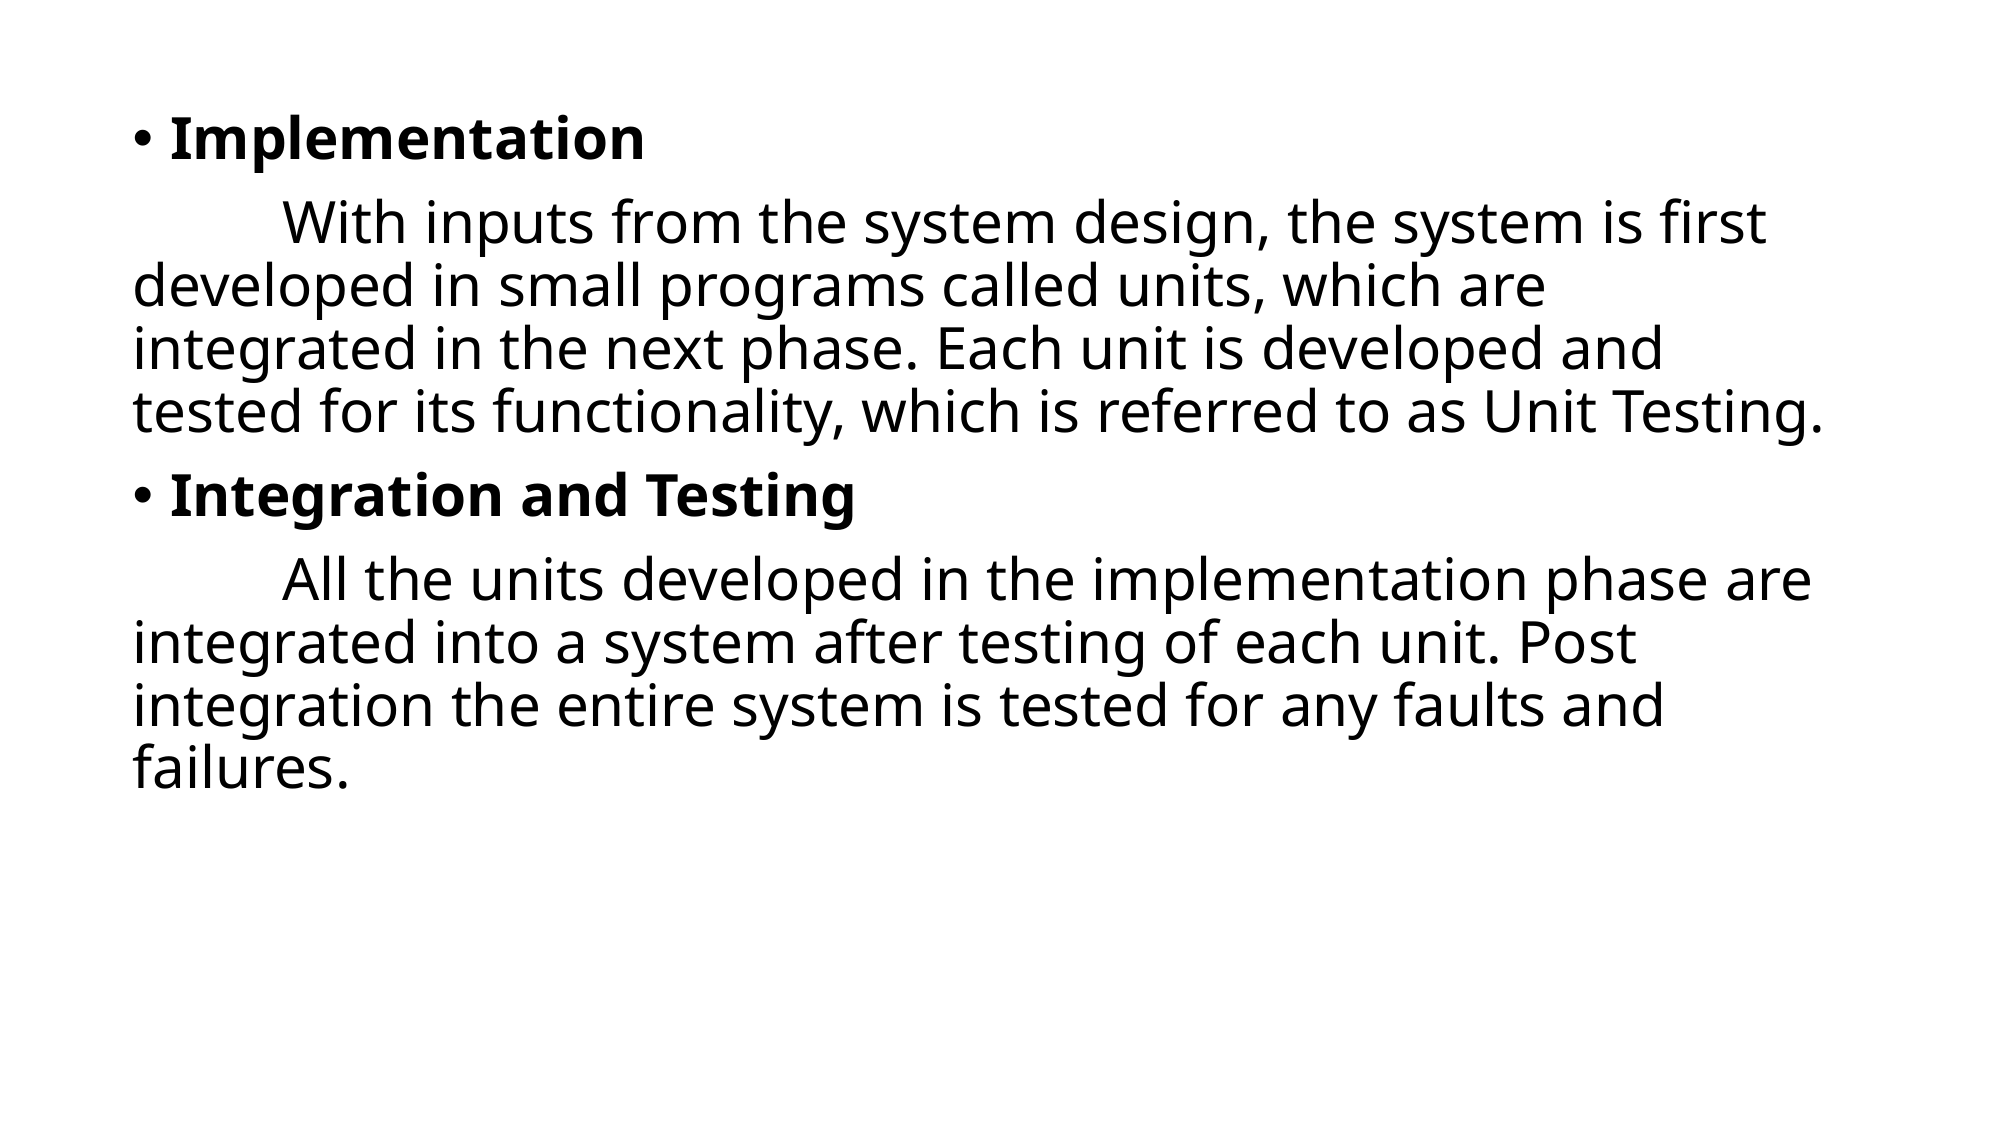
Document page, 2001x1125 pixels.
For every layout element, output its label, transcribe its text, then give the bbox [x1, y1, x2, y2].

list Implementation With inputs from the system design, the system is first developed in small programs called units, which are integrated in the next phase. Each unit is developed and tested for its functionality, which is referred to as Unit Testing. Integration and Testing All the units developed in the implementation phase are integrated into a system after testing of each unit. Post integration the entire system is tested for any faults and failures. [117, 102, 1843, 1055]
